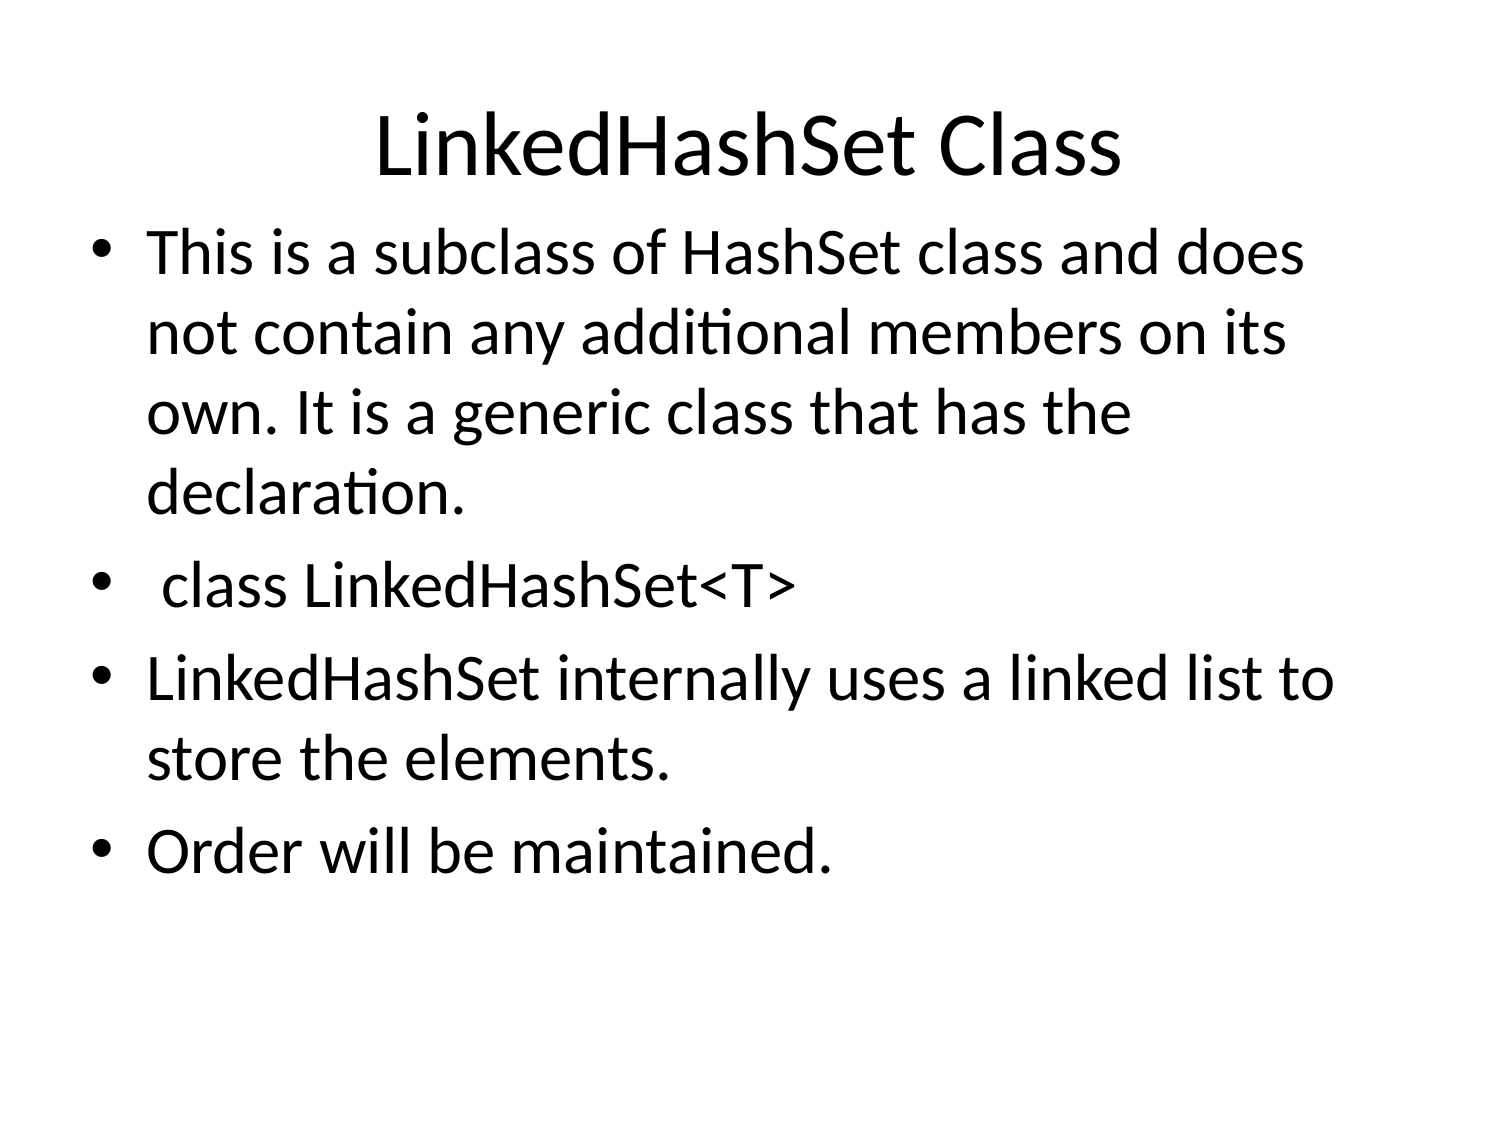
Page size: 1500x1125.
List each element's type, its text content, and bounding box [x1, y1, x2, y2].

title LinkedHashSet Class [75, 45, 1425, 200]
list This is a subclass of HashSet class and does not contain any additional members on its own. It is a generic class that has the declaration. class LinkedHashSet<T> LinkedHashSet internally uses a linked list to store the elements. Order will be maintained. [75, 200, 1425, 1005]
